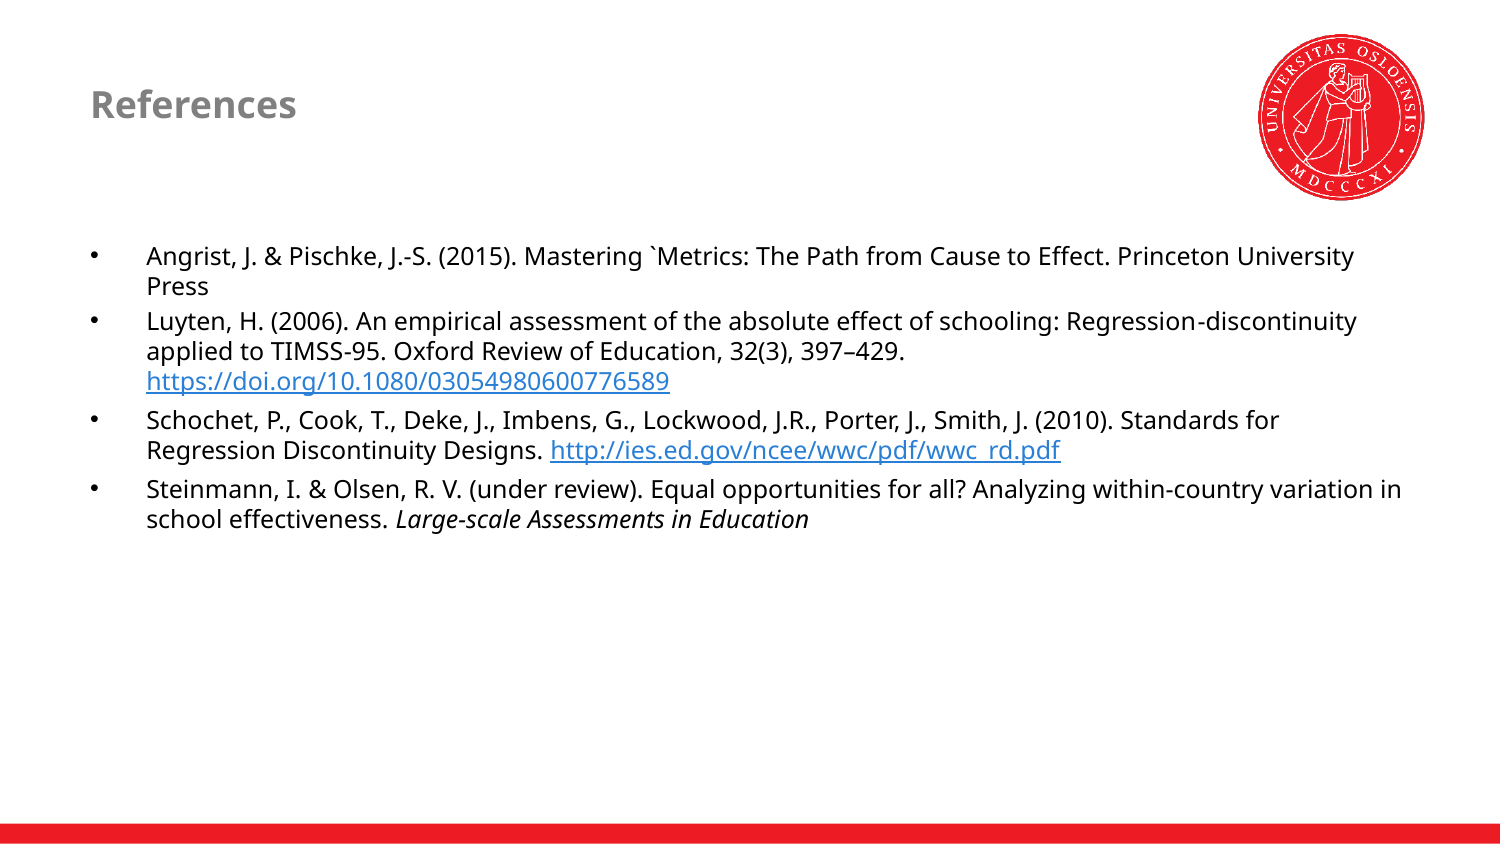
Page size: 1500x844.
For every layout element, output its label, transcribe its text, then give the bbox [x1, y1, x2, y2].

list Angrist, J. & Pischke, J.-S. (2015). Mastering `Metrics: The Path from Cause to Effect. Princeton University Press Luyten, H. (2006). An empirical assessment of the absolute effect of schooling: Regression‐discontinuity applied to TIMSS‐95. Oxford Review of Education, 32(3), 397–429. https://doi.org/10.1080/03054980600776589 Schochet, P., Cook, T., Deke, J., Imbens, G., Lockwood, J.R., Porter, J., Smith, J. (2010). Standards for Regression Discontinuity Designs. http://ies.ed.gov/ncee/wwc/pdf/wwc_rd.pdf Steinmann, I. & Olsen, R. V. (under review). Equal opportunities for all? Analyzing within-country variation in school effectiveness. Large-scale Assessments in Education [75, 232, 1425, 754]
picture [1257, 33, 1425, 201]
title References [75, 33, 1223, 175]
